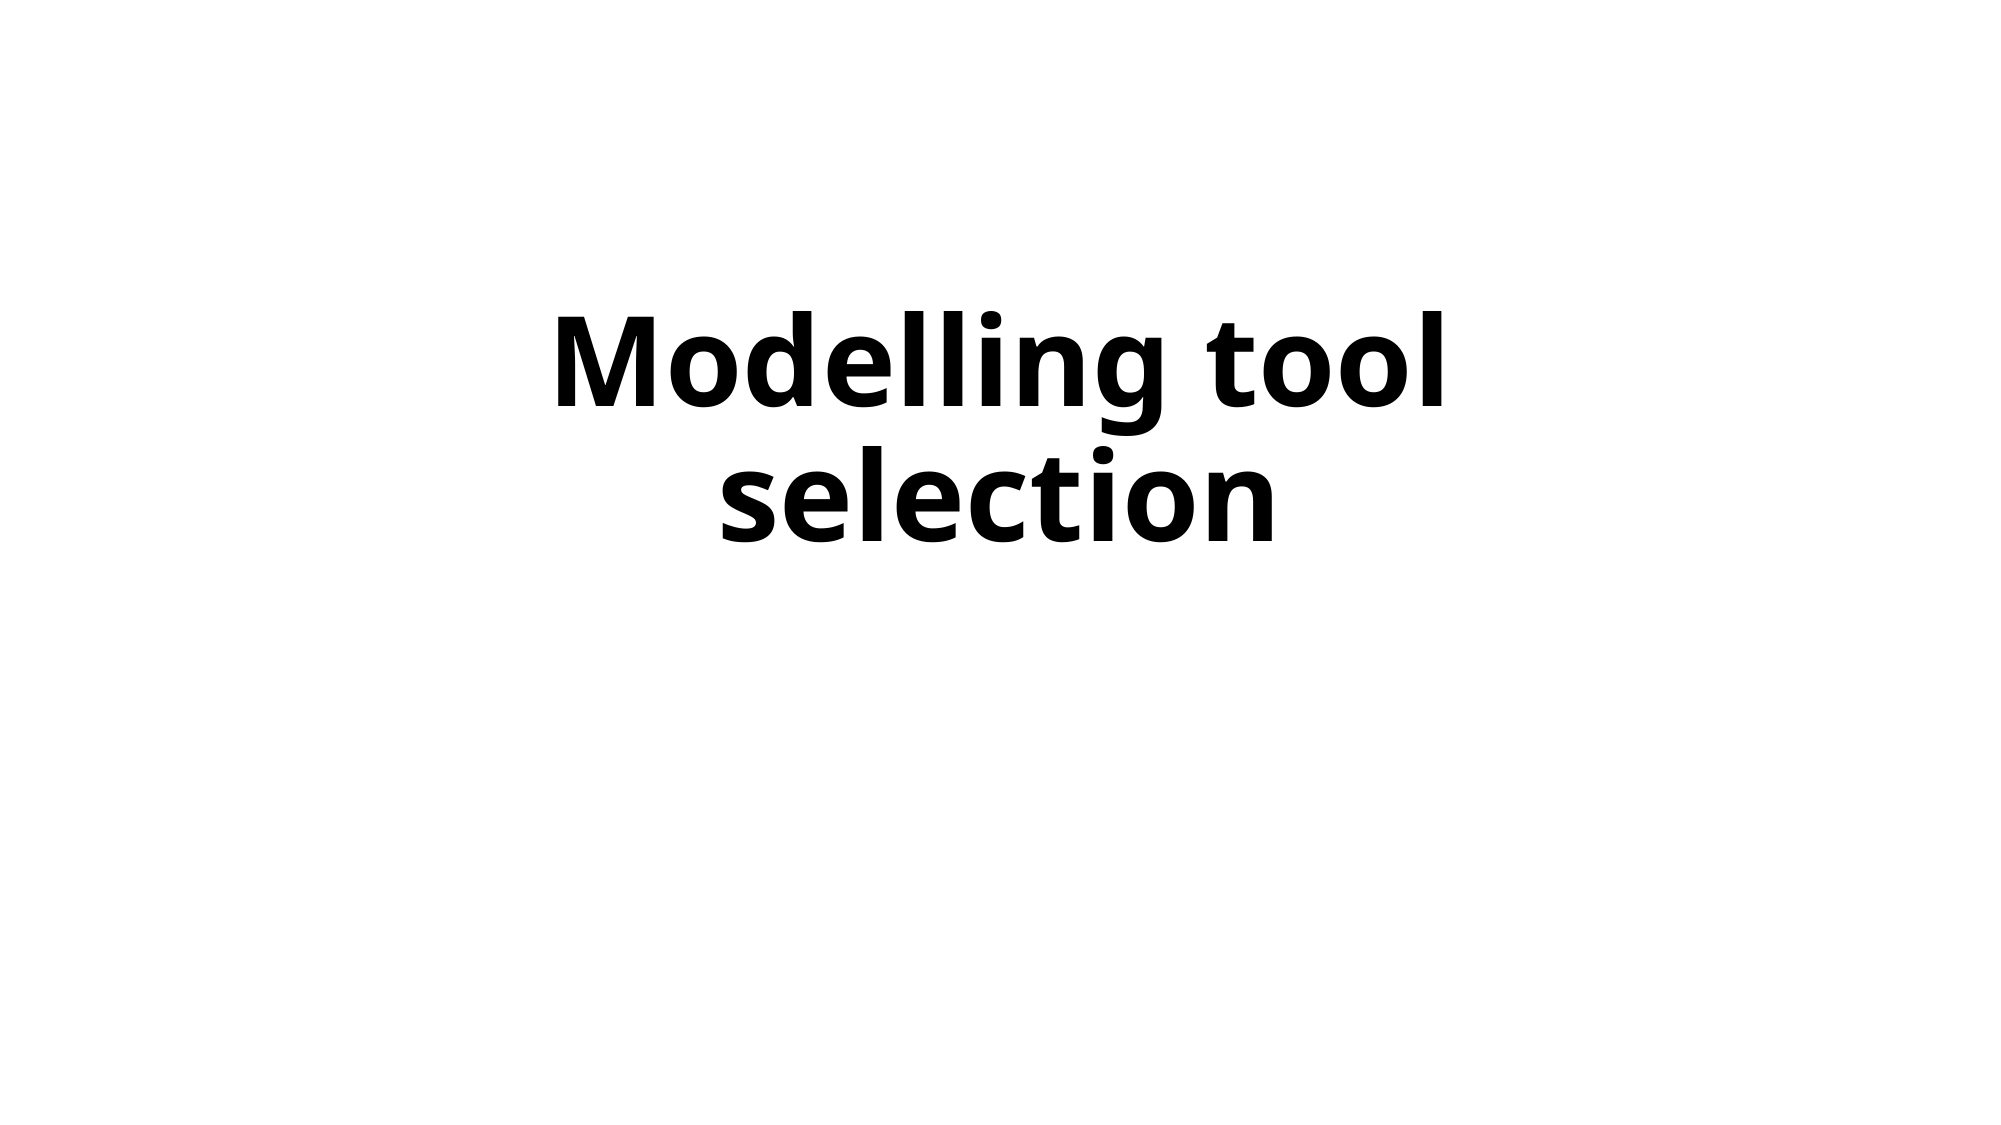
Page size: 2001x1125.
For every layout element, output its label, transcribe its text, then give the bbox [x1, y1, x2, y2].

title Modelling tool selection [249, 184, 1750, 576]
